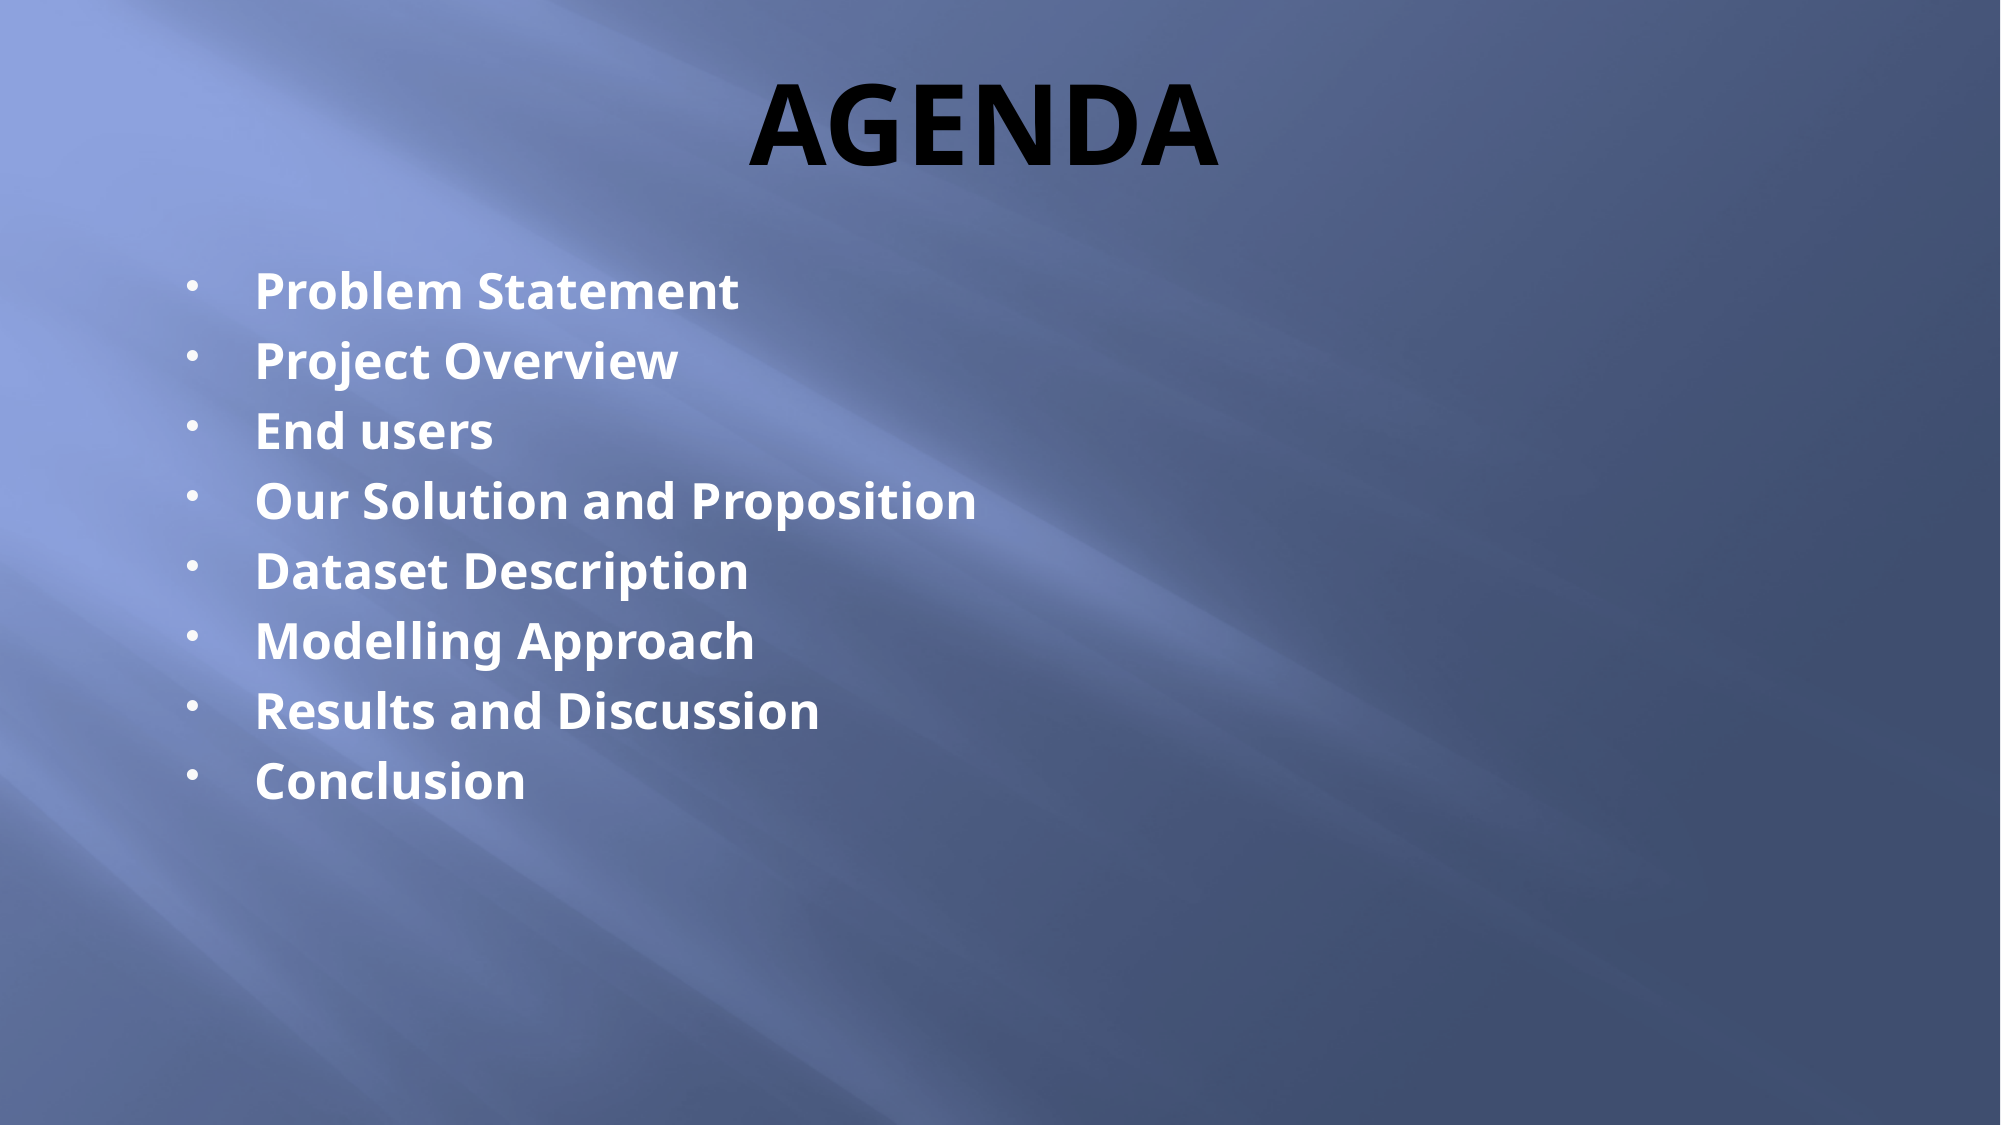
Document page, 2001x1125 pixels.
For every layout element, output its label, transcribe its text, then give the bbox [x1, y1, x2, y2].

list Problem Statement Project Overview End users Our Solution and Proposition Dataset Description Modelling Approach Results and Discussion Conclusion [149, 252, 1849, 900]
title AGENDA [149, 23, 1849, 218]
